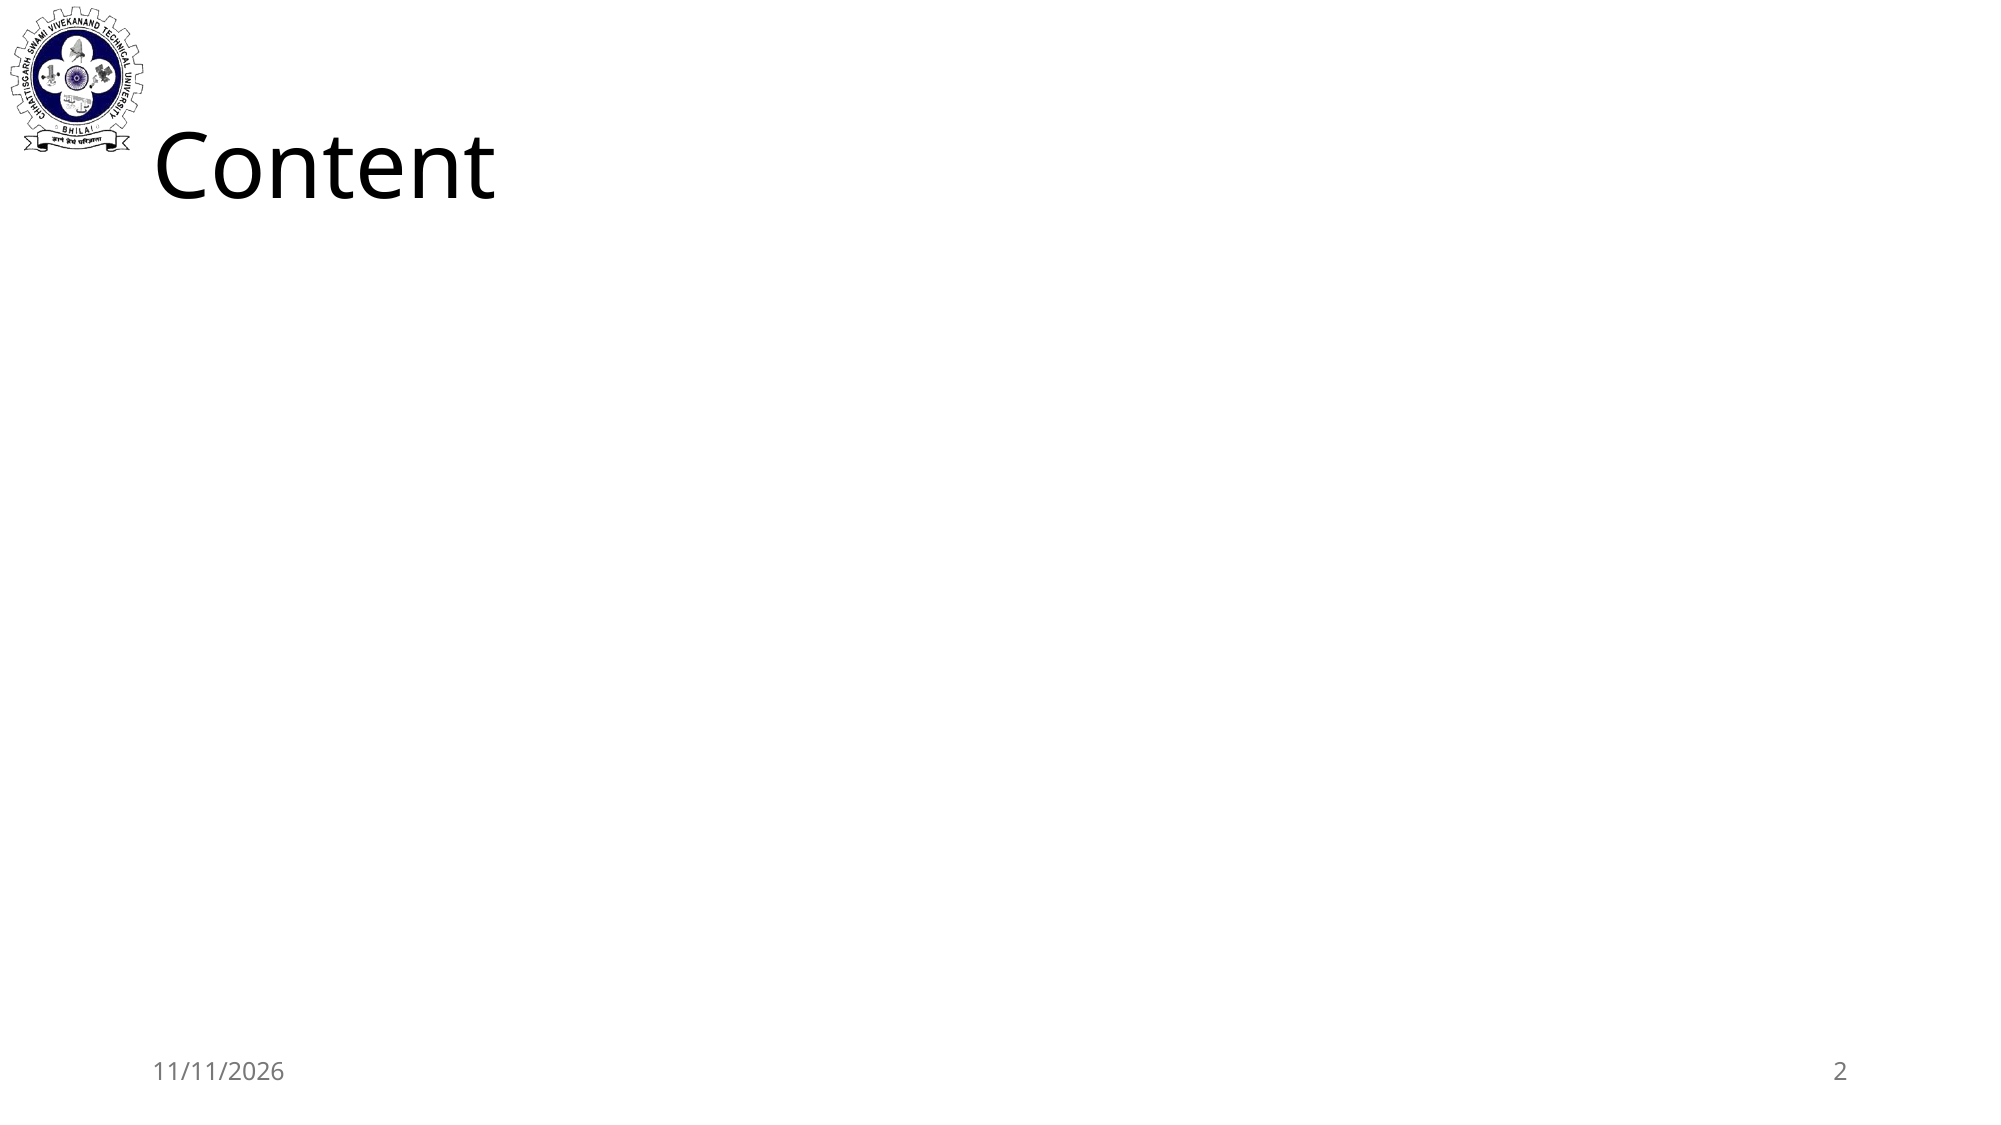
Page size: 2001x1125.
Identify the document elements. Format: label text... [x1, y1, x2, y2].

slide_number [137, 1042, 588, 1103]
slide_number 2 [1412, 1042, 1863, 1103]
picture [0, 0, 152, 159]
title Content [137, 59, 1863, 278]
